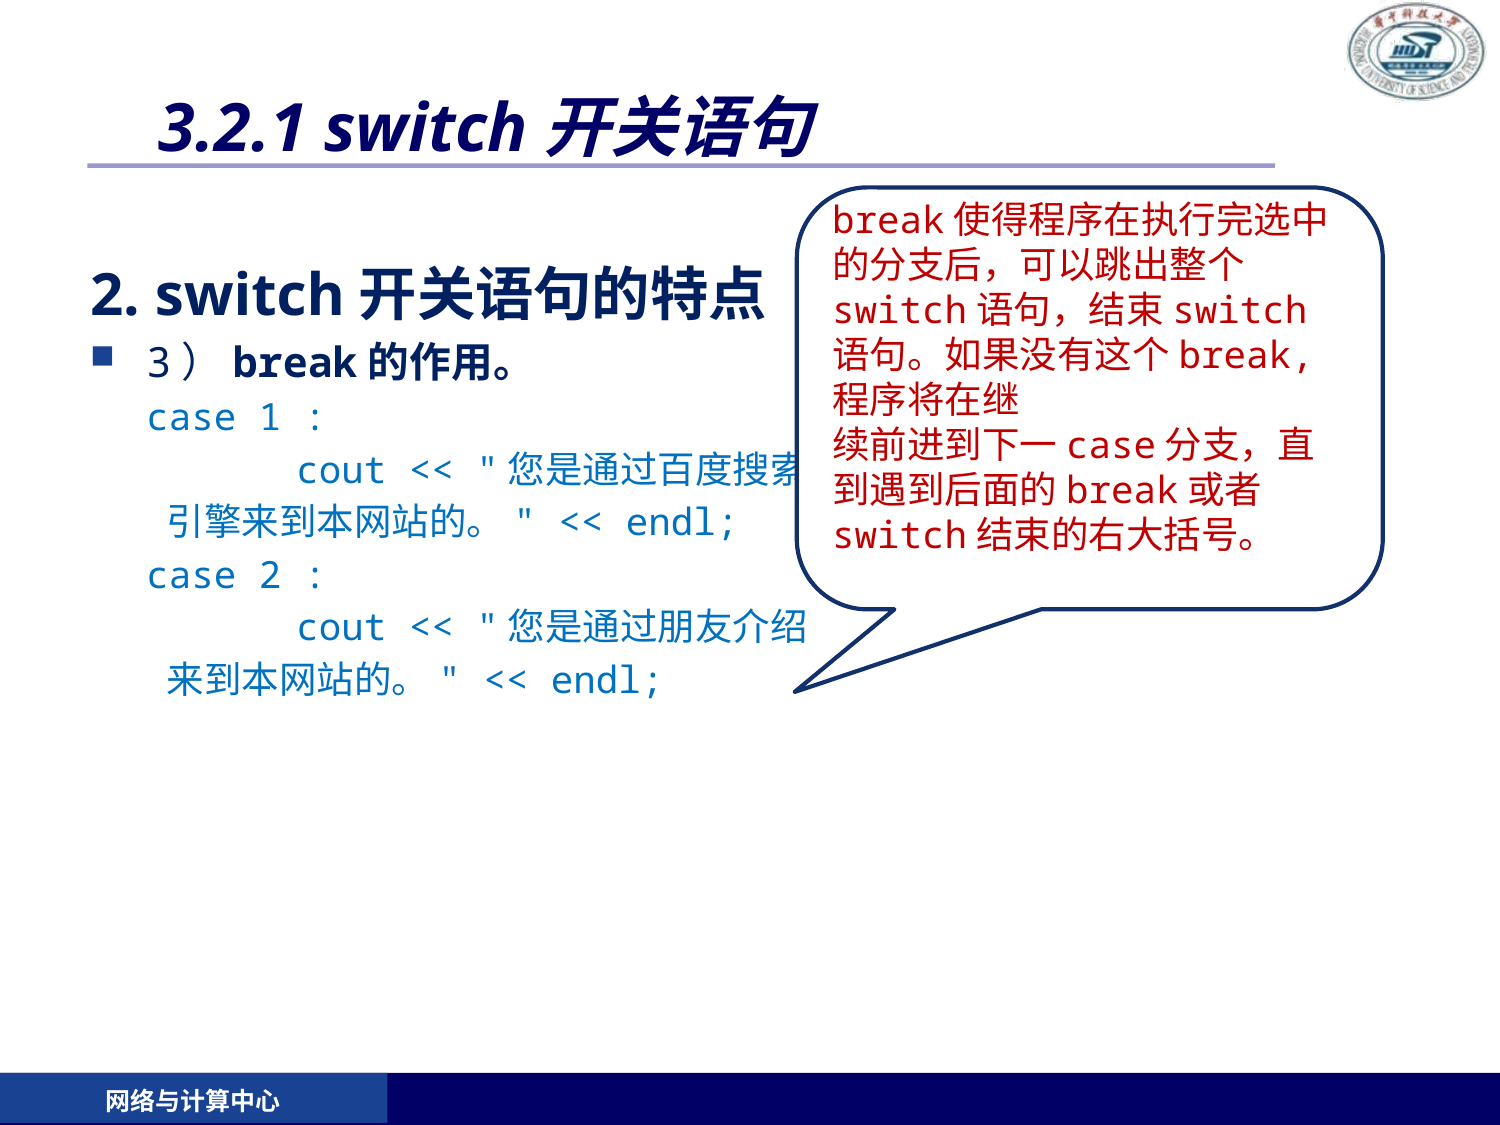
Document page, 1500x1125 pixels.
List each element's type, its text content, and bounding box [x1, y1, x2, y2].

text_box break使得程序在执行完选中的分支后，可以跳出整个switch语句，结束switch语句。如果没有这个break,程序将在继 续前进到下一case分支，直到遇到后面的break或者switch结束的右大括号。 [792, 185, 1385, 694]
title 3.2.1 switch开关语句 [144, 68, 1294, 182]
slide_number 网络与计算中心 [17, 1078, 368, 1116]
picture [1344, 0, 1489, 103]
list 2. switch开关语句的特点 3）break的作用。 case 1 : cout << "您是通过百度搜索 引擎来到本网站的。" << endl; case 2 : cout << "您是通过朋友介绍 来到本网站的。" << endl; [75, 249, 1425, 1005]
